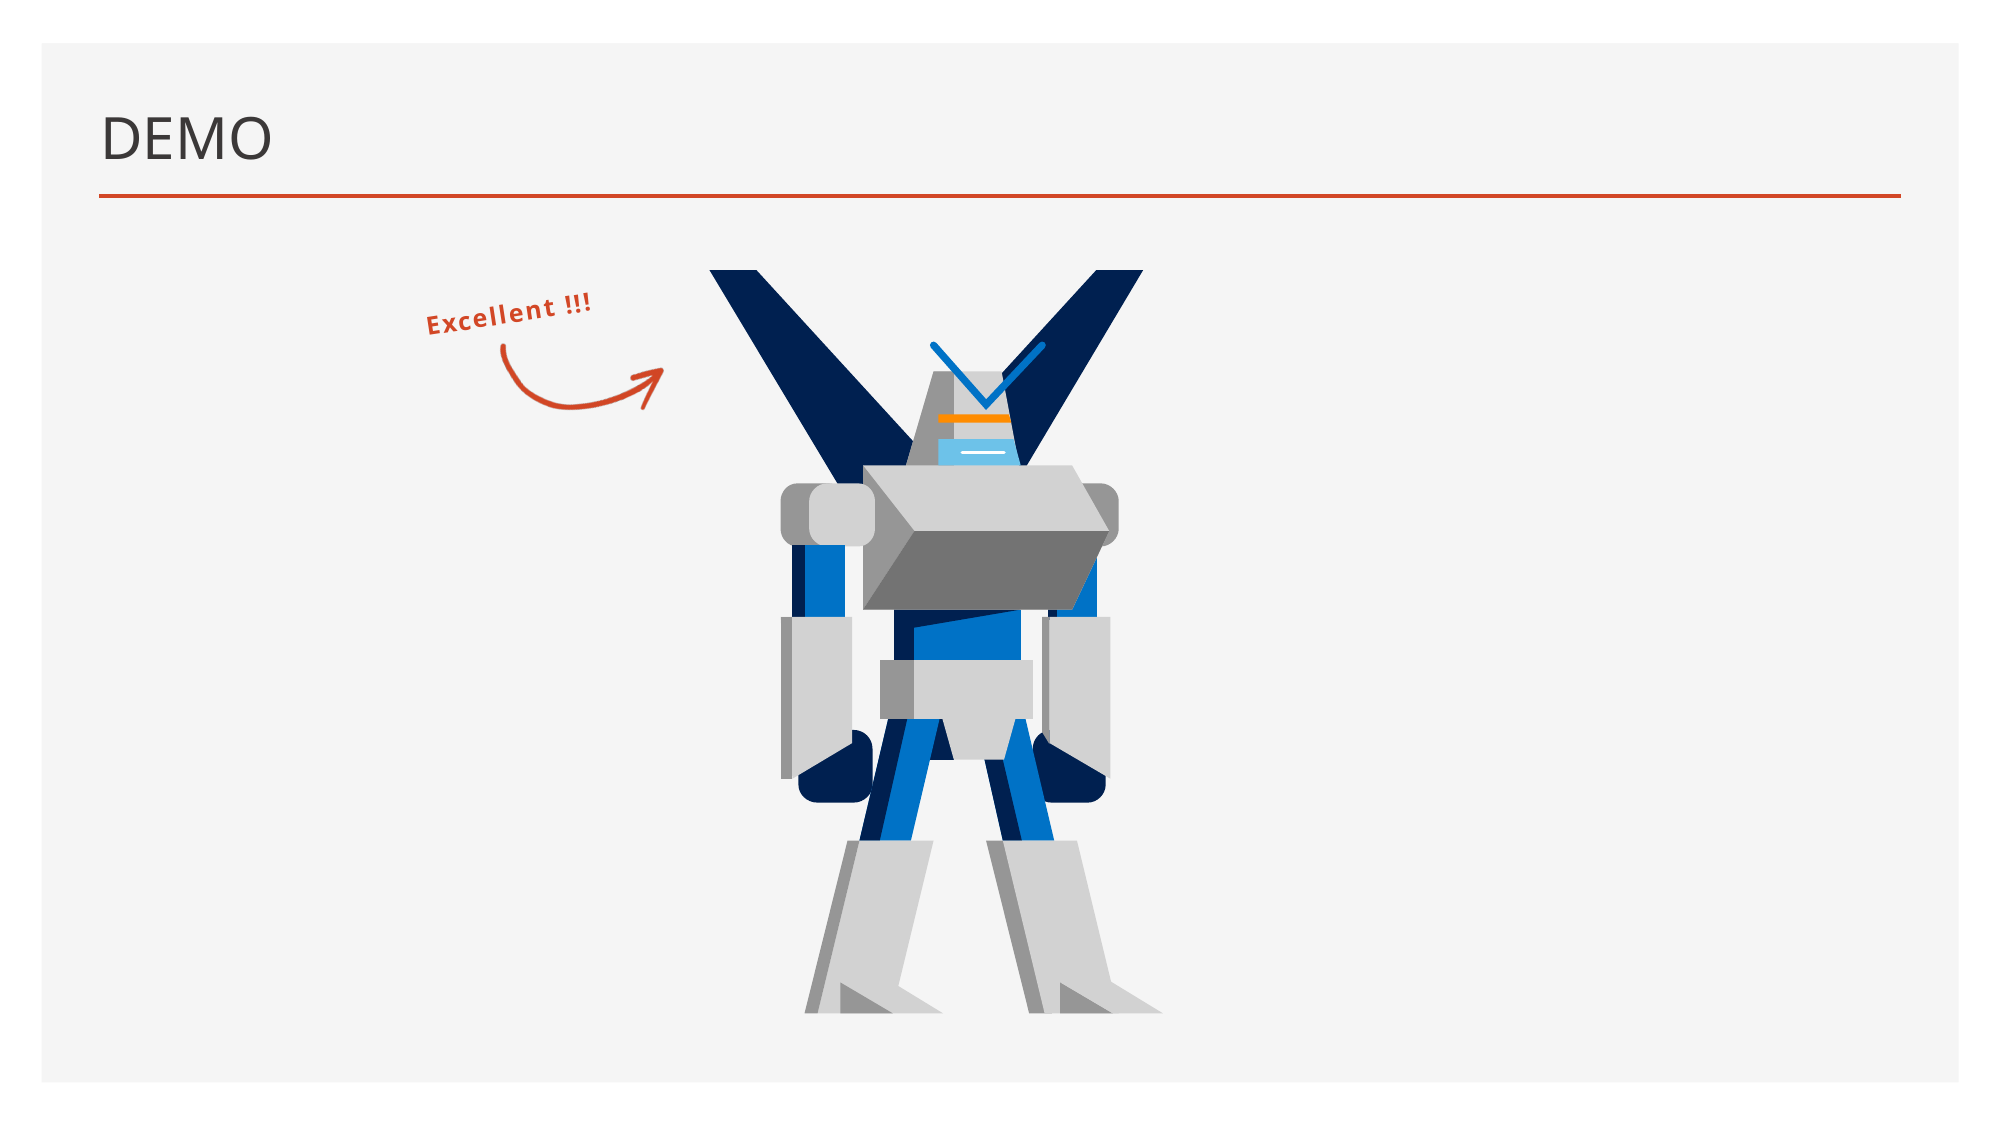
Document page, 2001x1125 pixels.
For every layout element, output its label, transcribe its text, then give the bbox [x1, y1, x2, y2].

title DEMO [85, 73, 1214, 179]
text_box Excellent !!! [396, 274, 614, 379]
picture [707, 269, 1163, 1014]
picture [486, 274, 684, 466]
